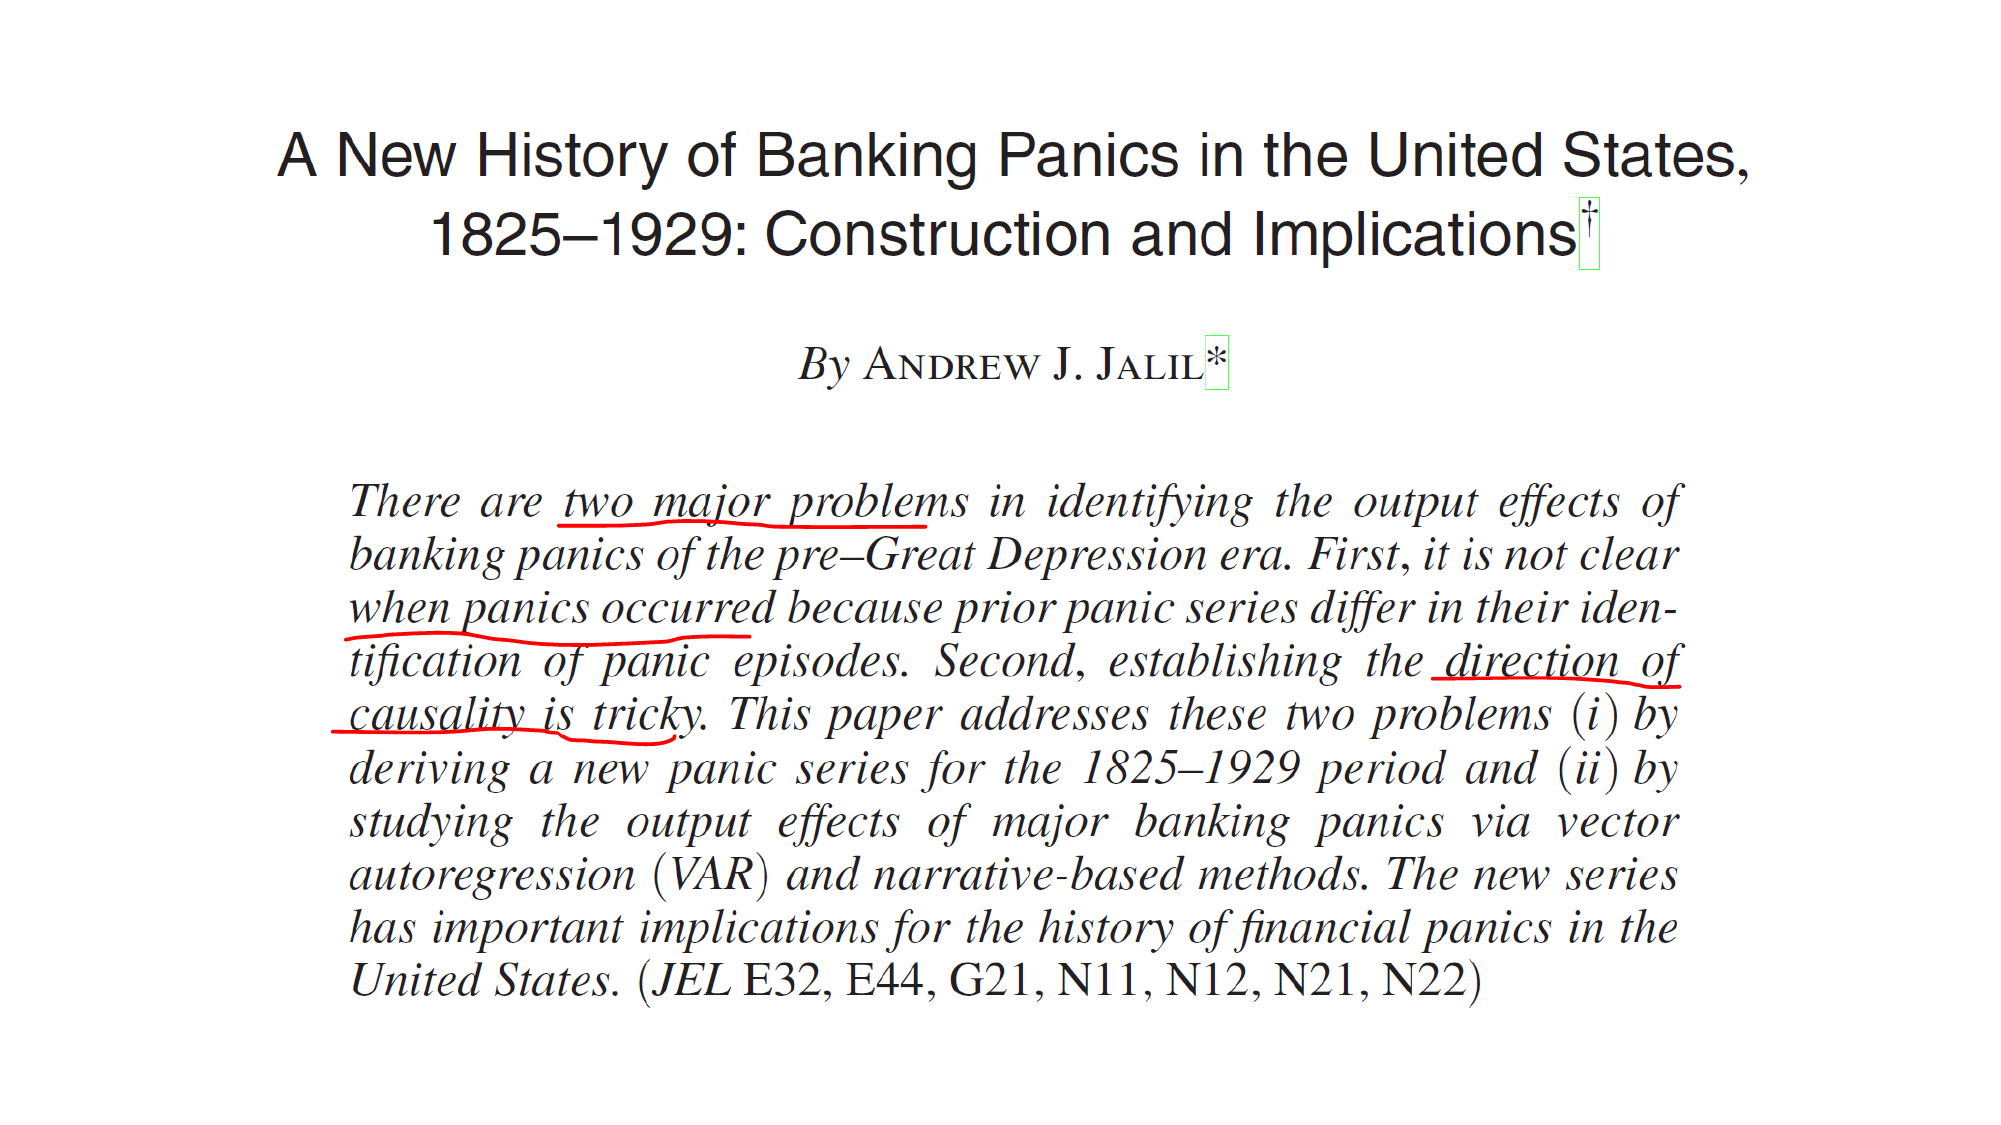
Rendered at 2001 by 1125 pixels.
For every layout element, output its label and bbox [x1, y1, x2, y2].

list [235, 105, 1765, 1020]
